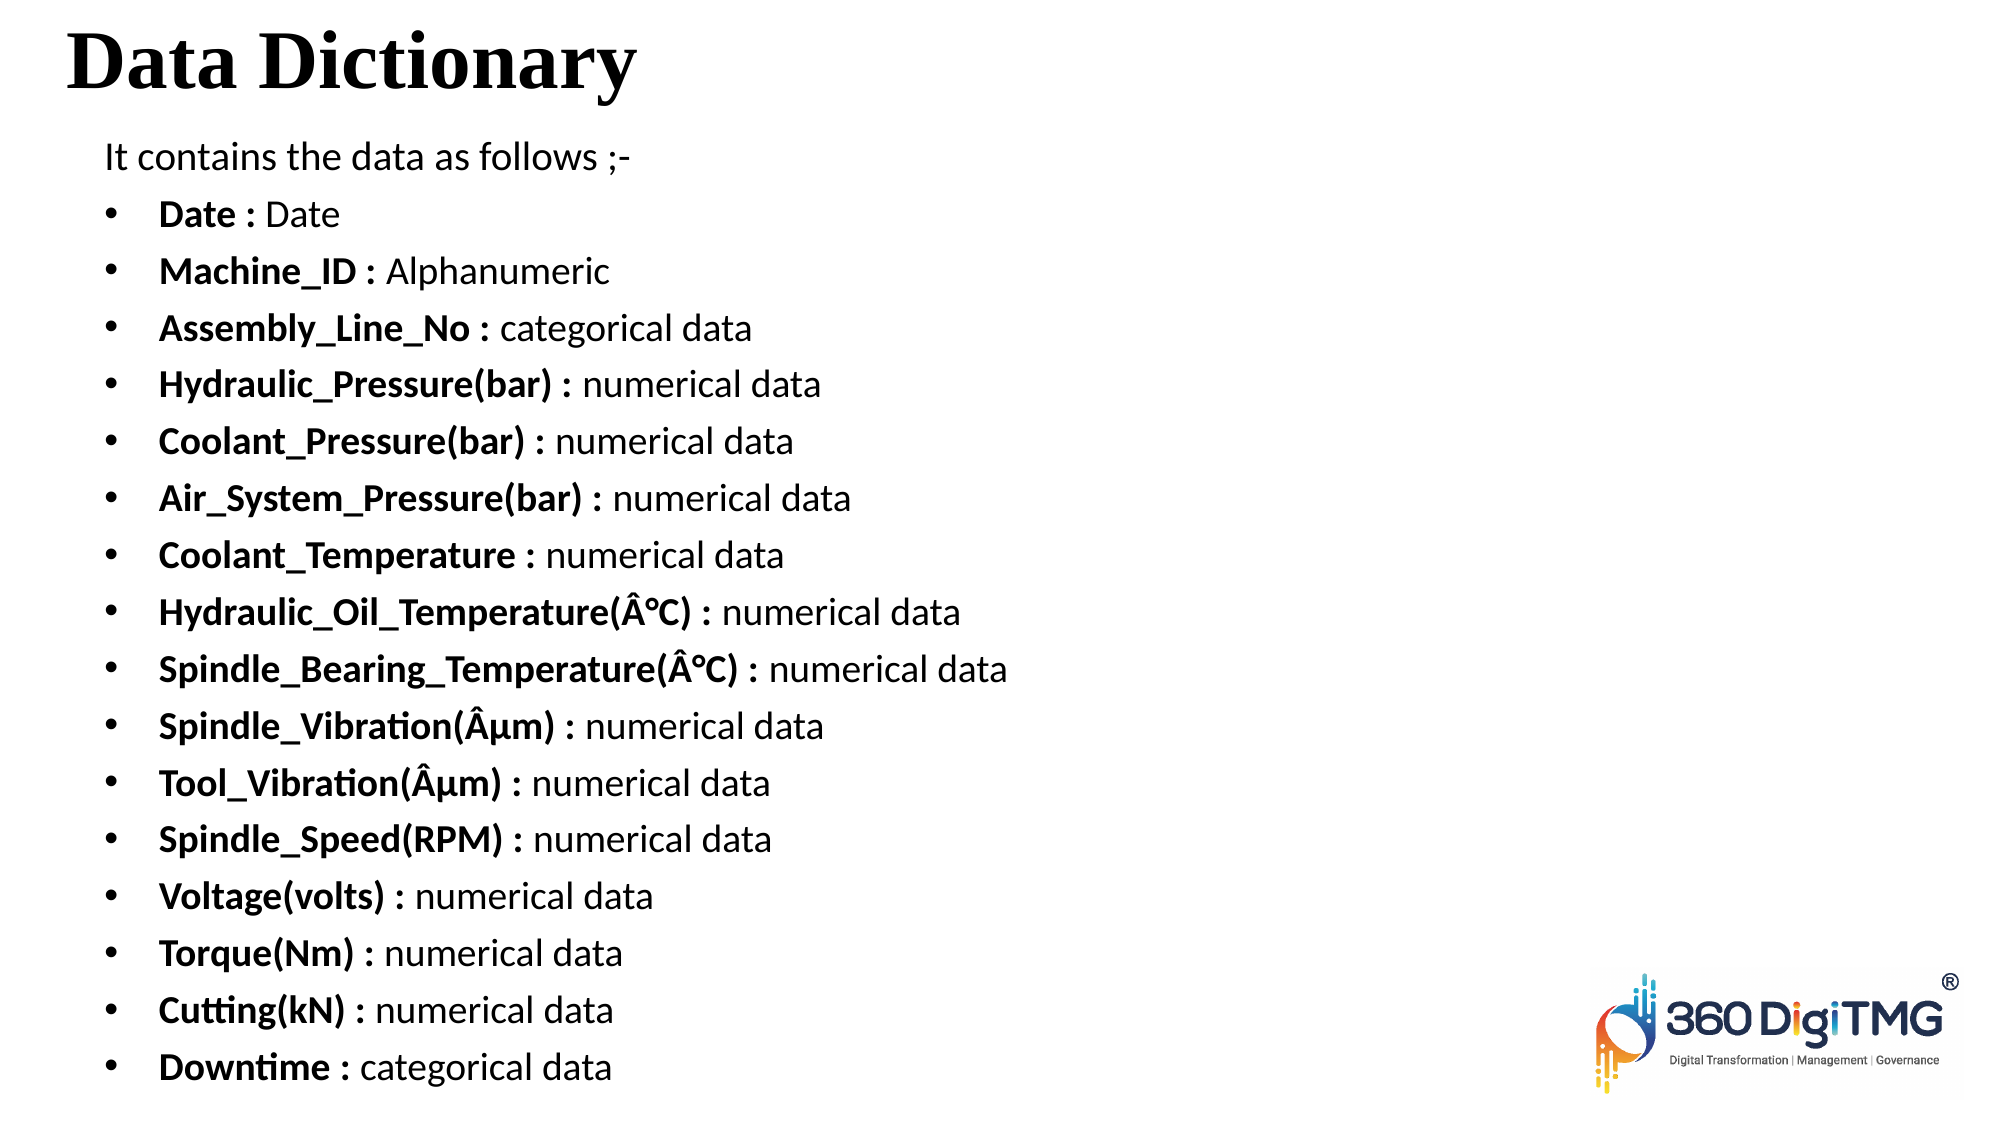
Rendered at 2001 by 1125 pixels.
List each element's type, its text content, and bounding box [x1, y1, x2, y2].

list It contains the data as follows ;- Date : Date Machine_ID : Alphanumeric Assembly_Line_No : categorical data Hydraulic_Pressure(bar) : numerical data Coolant_Pressure(bar) : numerical data Air_System_Pressure(bar) : numerical data Coolant_Temperature : numerical data Hydraulic_Oil_Temperature(Â°C) : numerical data Spindle_Bearing_Temperature(Â°C) : numerical data Spindle_Vibration(Âµm) : numerical data Tool_Vibration(Âµm) : numerical data Spindle_Speed(RPM) : numerical data Voltage(volts) : numerical data Torque(Nm) : numerical data Cutting(kN) : numerical data Downtime : categorical data [71, 127, 1863, 1100]
picture [1589, 967, 1964, 1101]
title Data Dictionary [51, 0, 1777, 164]
